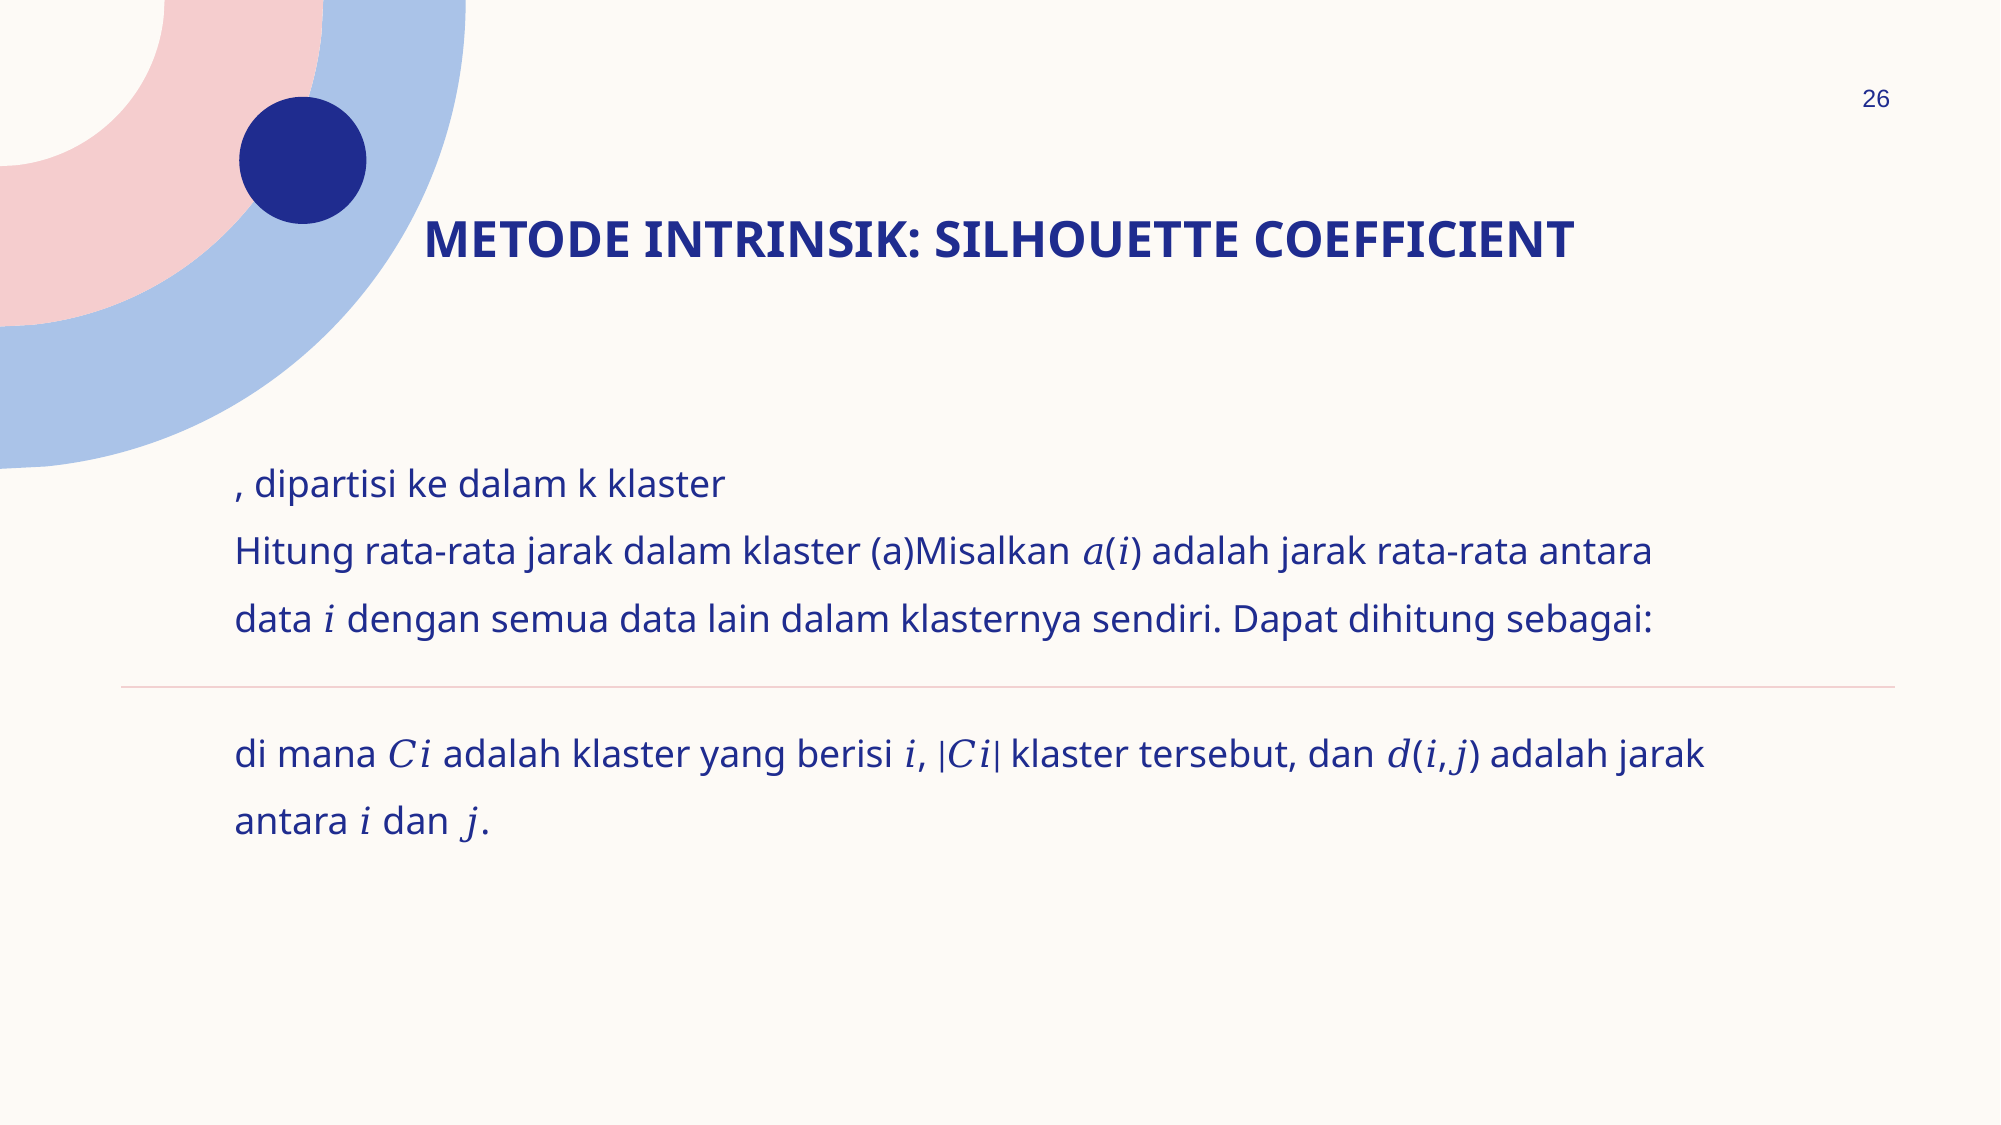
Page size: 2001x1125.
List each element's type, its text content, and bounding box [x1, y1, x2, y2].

slide_number 26 [1795, 75, 1958, 120]
title Metode Intrinsik: Silhouette coefficient [124, 199, 1875, 326]
